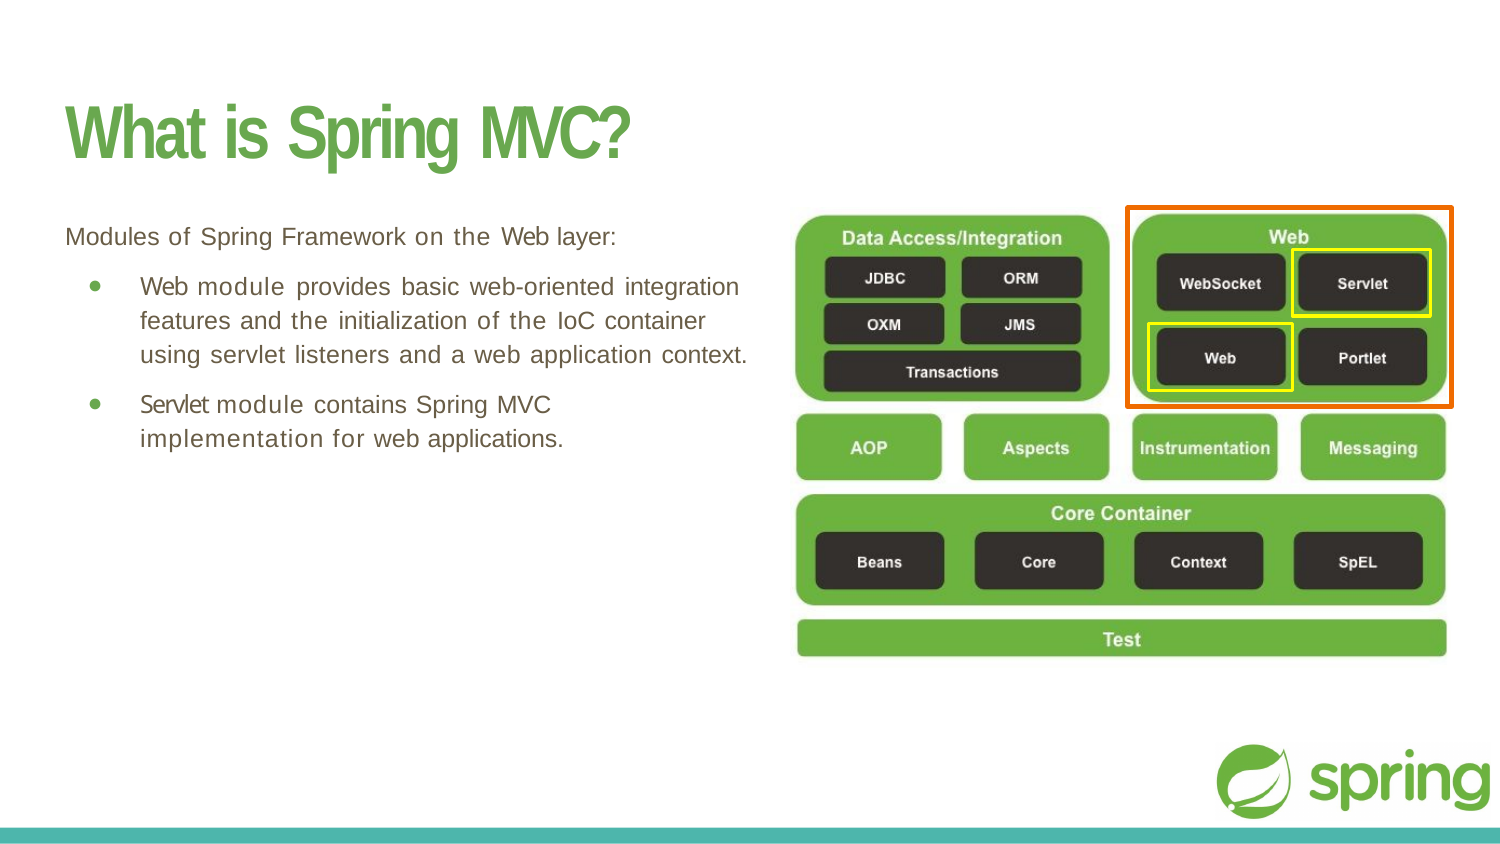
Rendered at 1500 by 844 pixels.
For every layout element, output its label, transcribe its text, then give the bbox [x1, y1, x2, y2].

picture [1215, 742, 1491, 821]
title What is Spring MVC? [63, 81, 1260, 225]
text_box Modules of Spring Framework on the Web layer: Web module provides basic web-oriented integration features and the initialization of the IoC container using servlet listeners and a web application context. Servlet module contains Spring MVC implementation for web applications. [63, 218, 763, 453]
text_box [790, 205, 1455, 669]
text_box [0, 827, 1500, 844]
